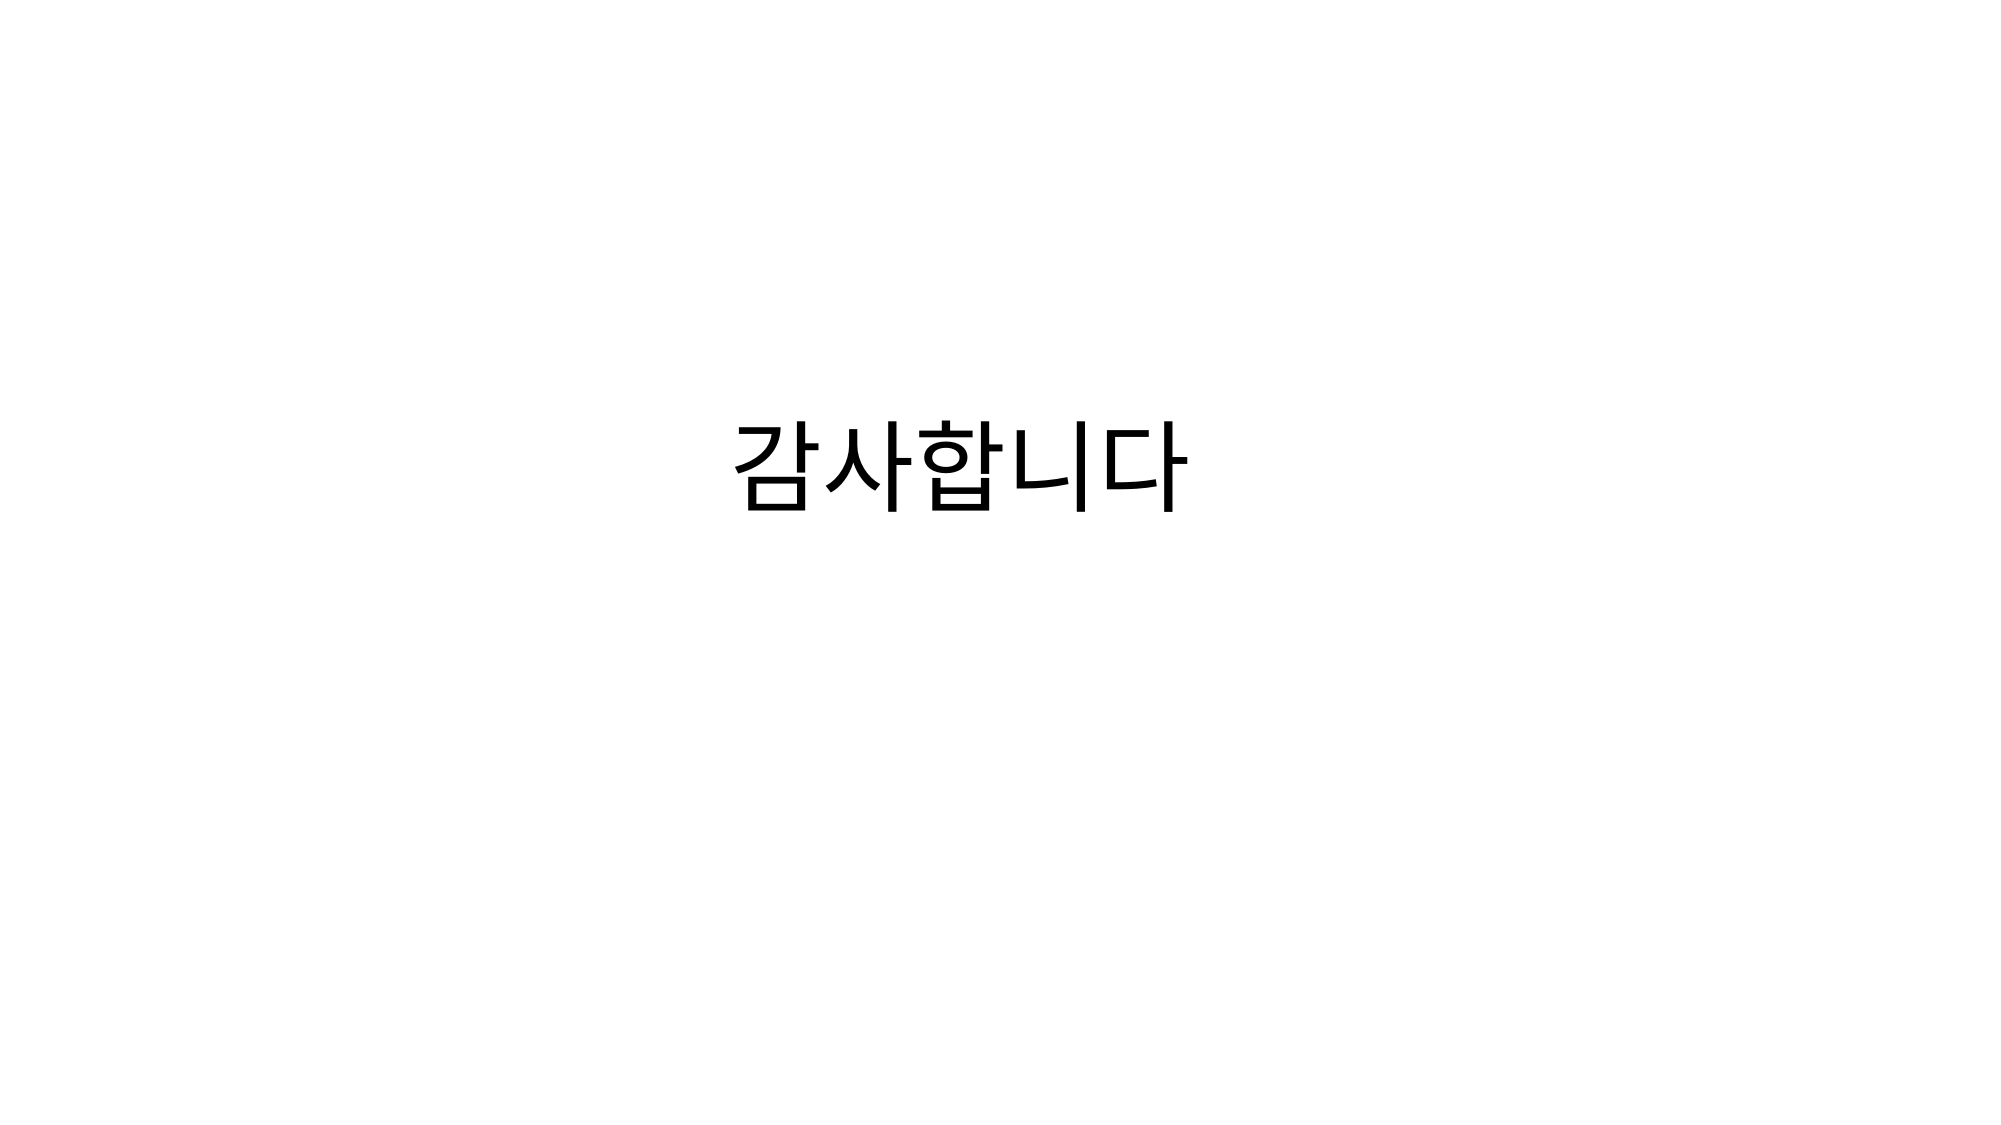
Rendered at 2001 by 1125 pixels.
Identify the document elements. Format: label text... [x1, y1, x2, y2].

list 감사합니다 [98, 411, 1824, 1125]
